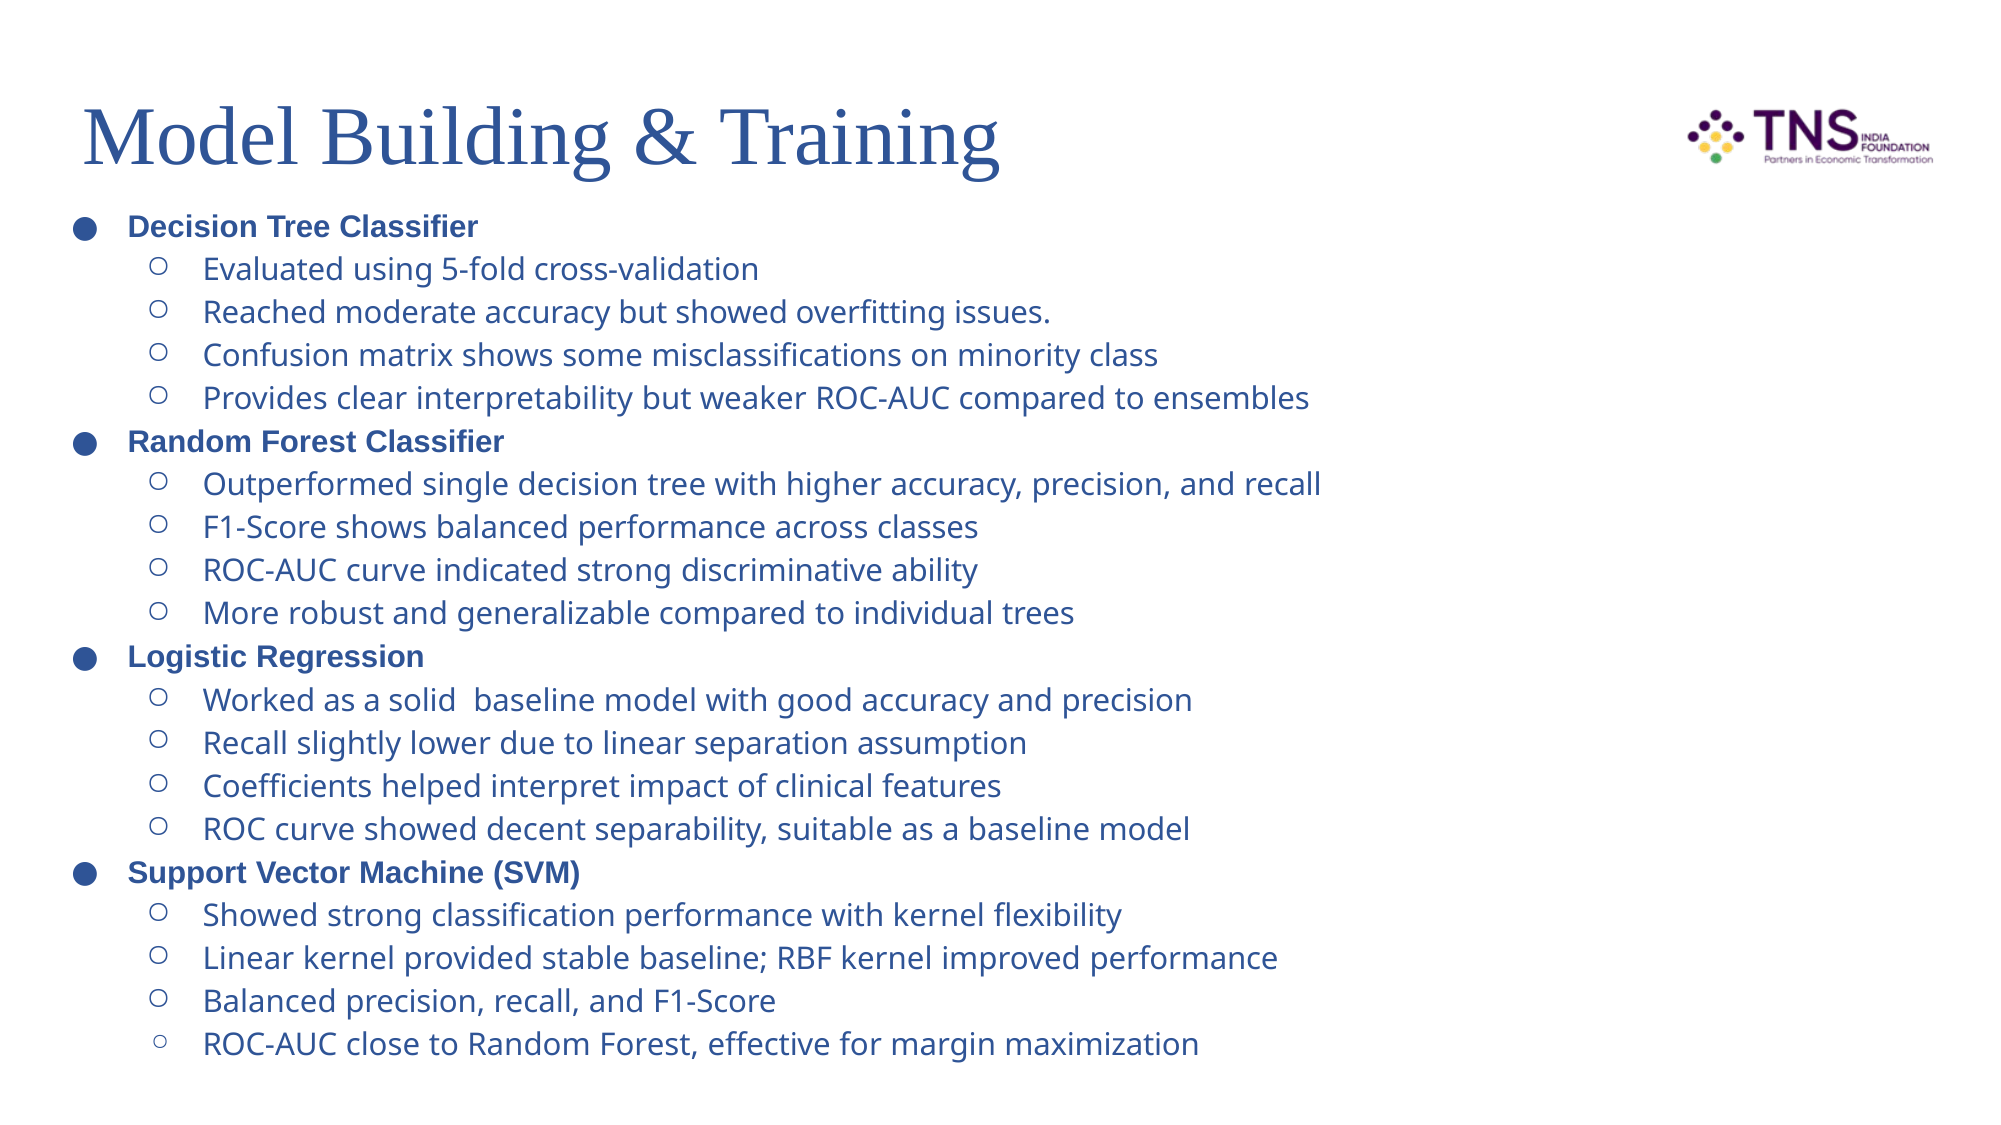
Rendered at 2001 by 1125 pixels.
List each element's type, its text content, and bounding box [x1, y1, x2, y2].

picture [1678, 49, 1938, 224]
text_box Decision Tree Classifier Evaluated using 5-fold cross-validation Reached moderate accuracy but showed overfitting issues. Confusion matrix shows some misclassifications on minority class Provides clear interpretability but weaker ROC-AUC compared to ensembles Random Forest Classifier Outperformed single decision tree with higher accuracy, precision, and recall F1-Score shows balanced performance across classes ROC-AUC curve indicated strong discriminative ability More robust and generalizable compared to individual trees Logistic Regression Worked as a solid baseline model with good accuracy and precision Recall slightly lower due to linear separation assumption Coefficients helped interpret impact of clinical features ROC curve showed decent separability, suitable as a baseline model Support Vector Machine (SVM) Showed strong classification performance with kernel flexibility Linear kernel provided stable baseline; RBF kernel improved performance Balanced precision, recall, and F1-Score ROC-AUC close to Random Forest, effective for margin maximization [69, 198, 1825, 1062]
title Model Building & Training [80, 78, 1003, 198]
